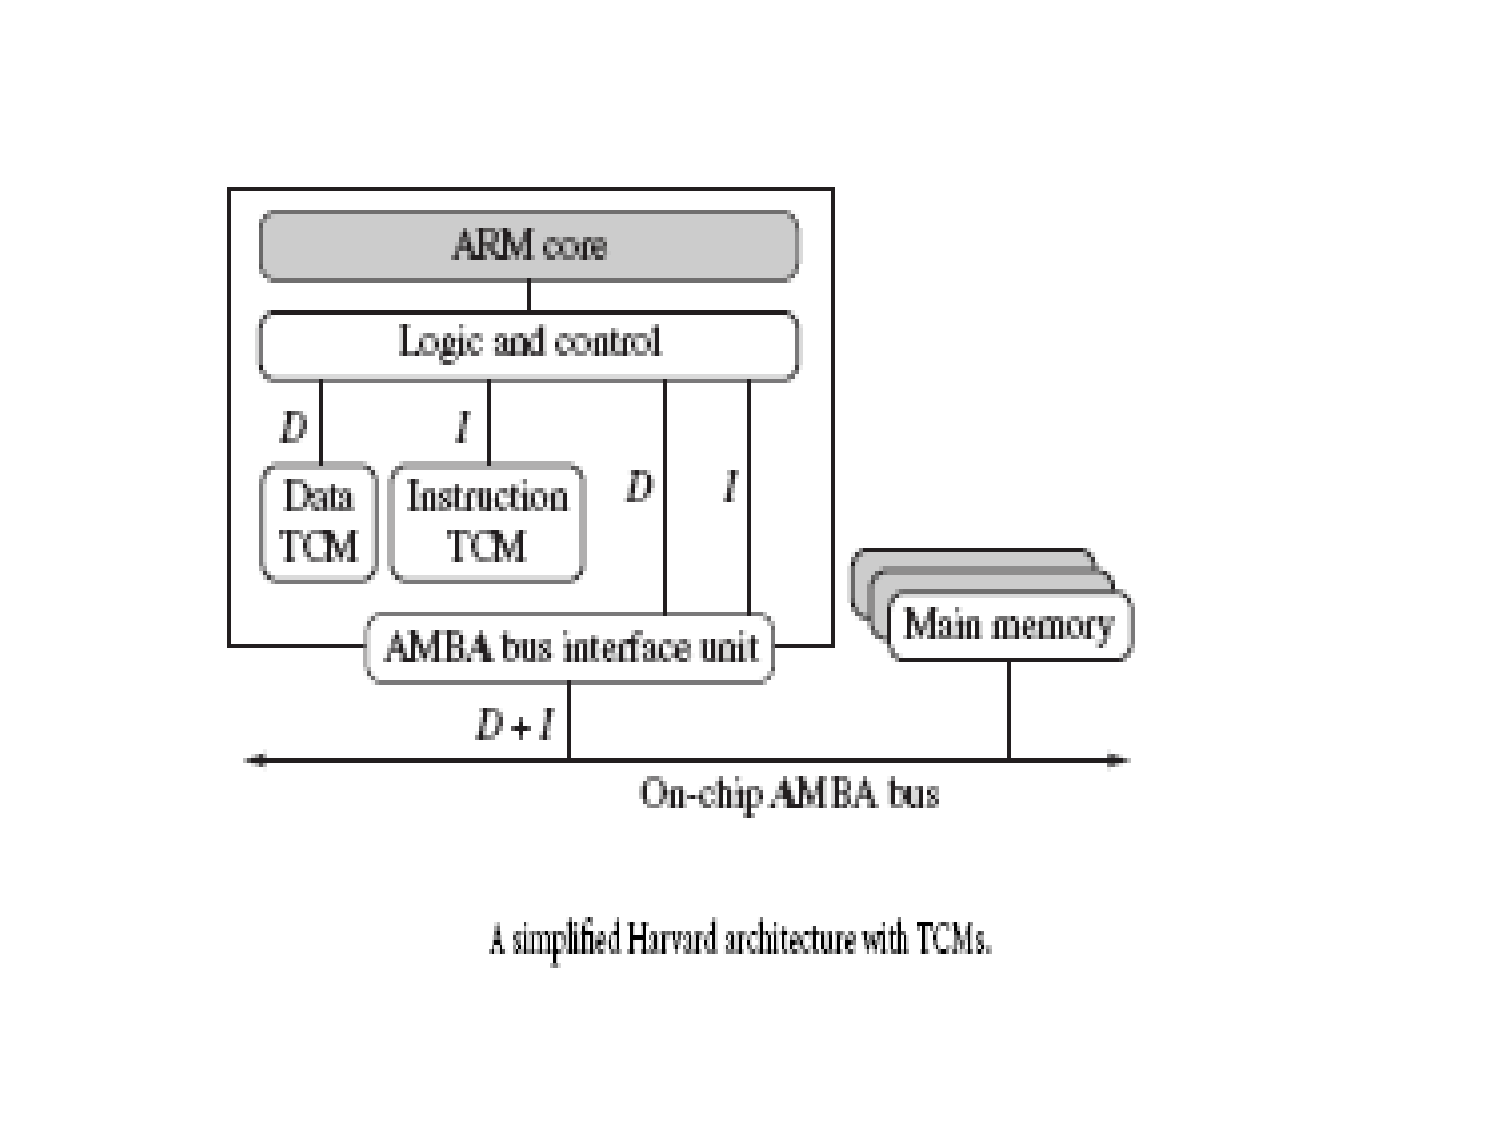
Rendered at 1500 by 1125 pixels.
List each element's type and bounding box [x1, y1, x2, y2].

list [212, 137, 1163, 851]
picture [487, 899, 1001, 991]
